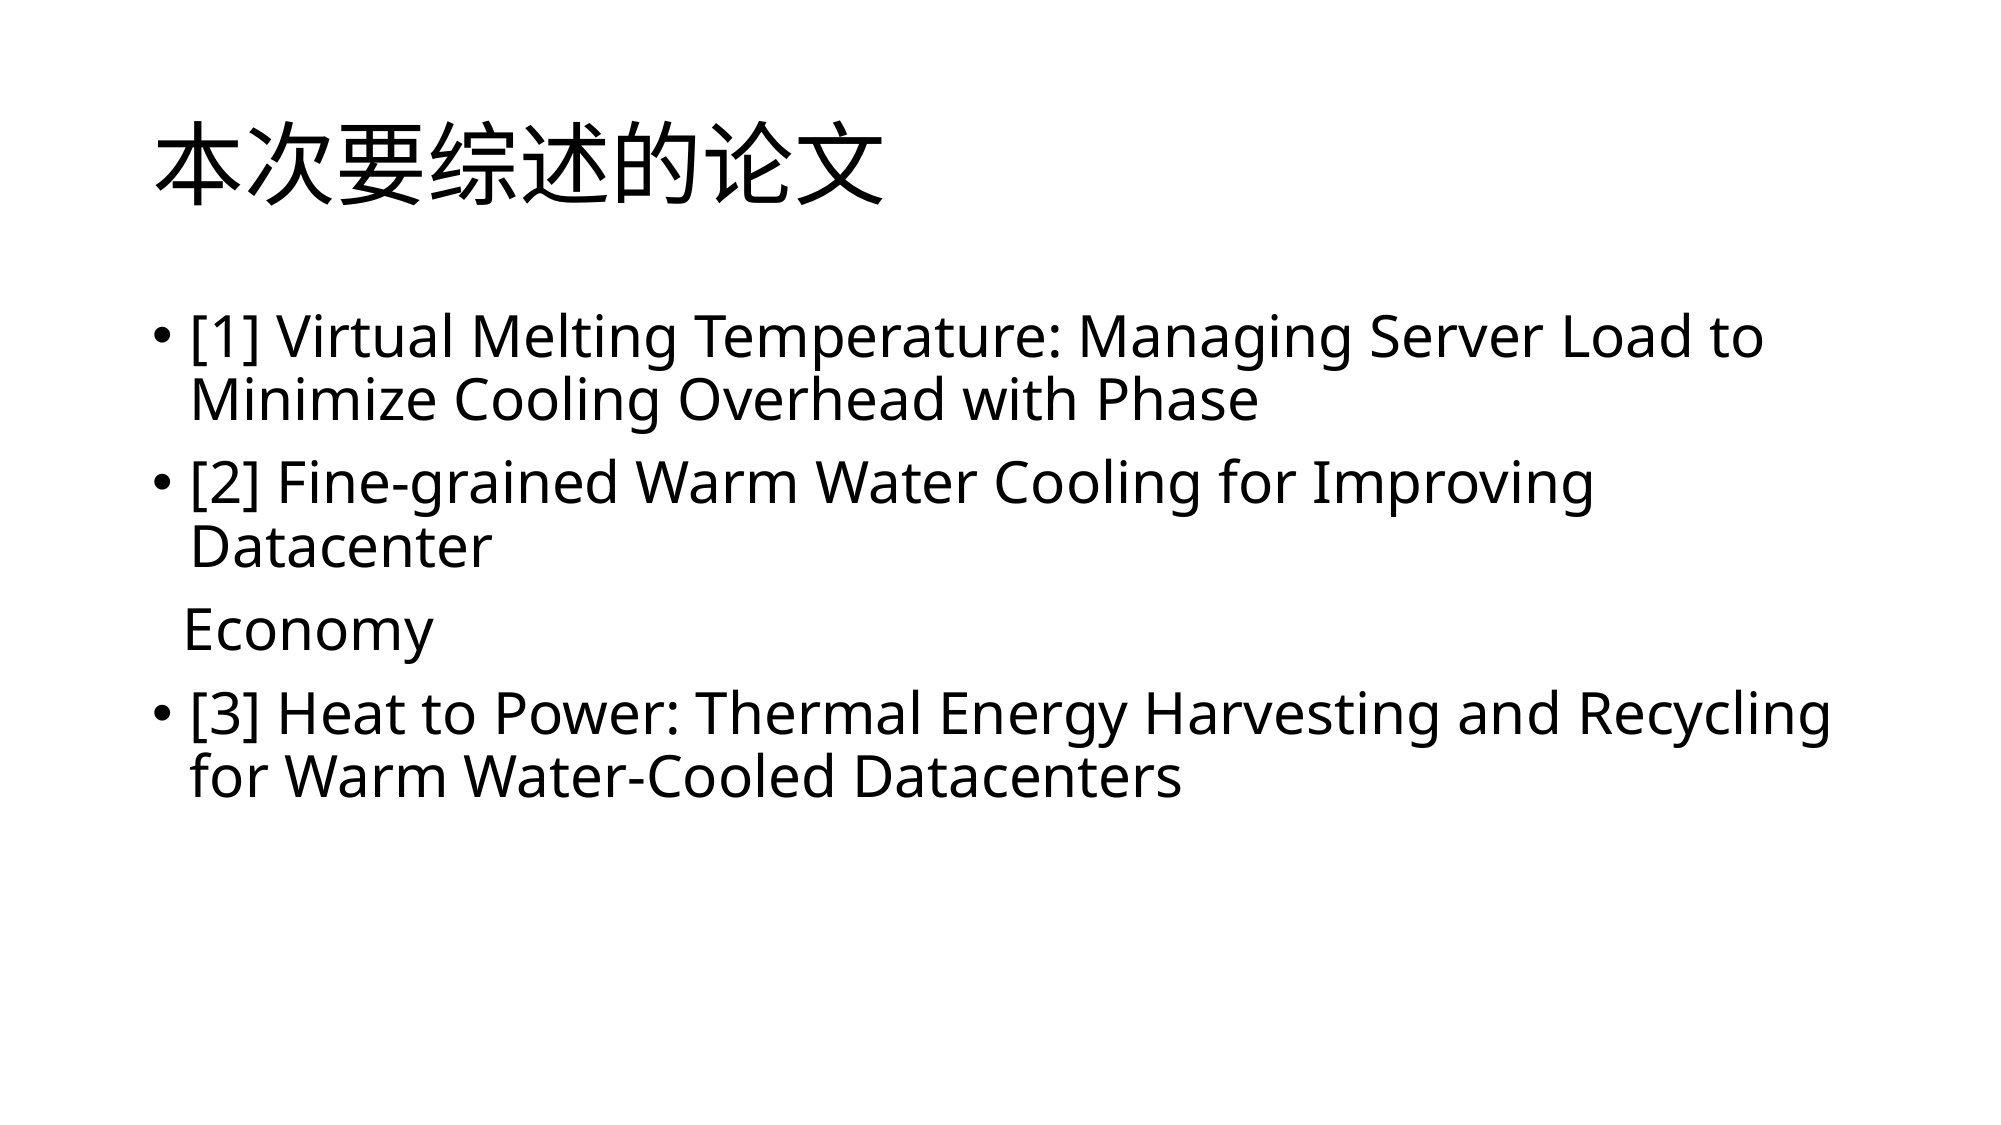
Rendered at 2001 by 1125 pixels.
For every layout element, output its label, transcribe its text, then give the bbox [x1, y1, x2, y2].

title 本次要综述的论文 [137, 59, 1863, 278]
list [1] Virtual Melting Temperature: Managing Server Load to Minimize Cooling Overhead with Phase [2] Fine-grained Warm Water Cooling for Improving Datacenter Economy [3] Heat to Power: Thermal Energy Harvesting and Recycling for Warm Water-Cooled Datacenters [137, 299, 1863, 1014]
